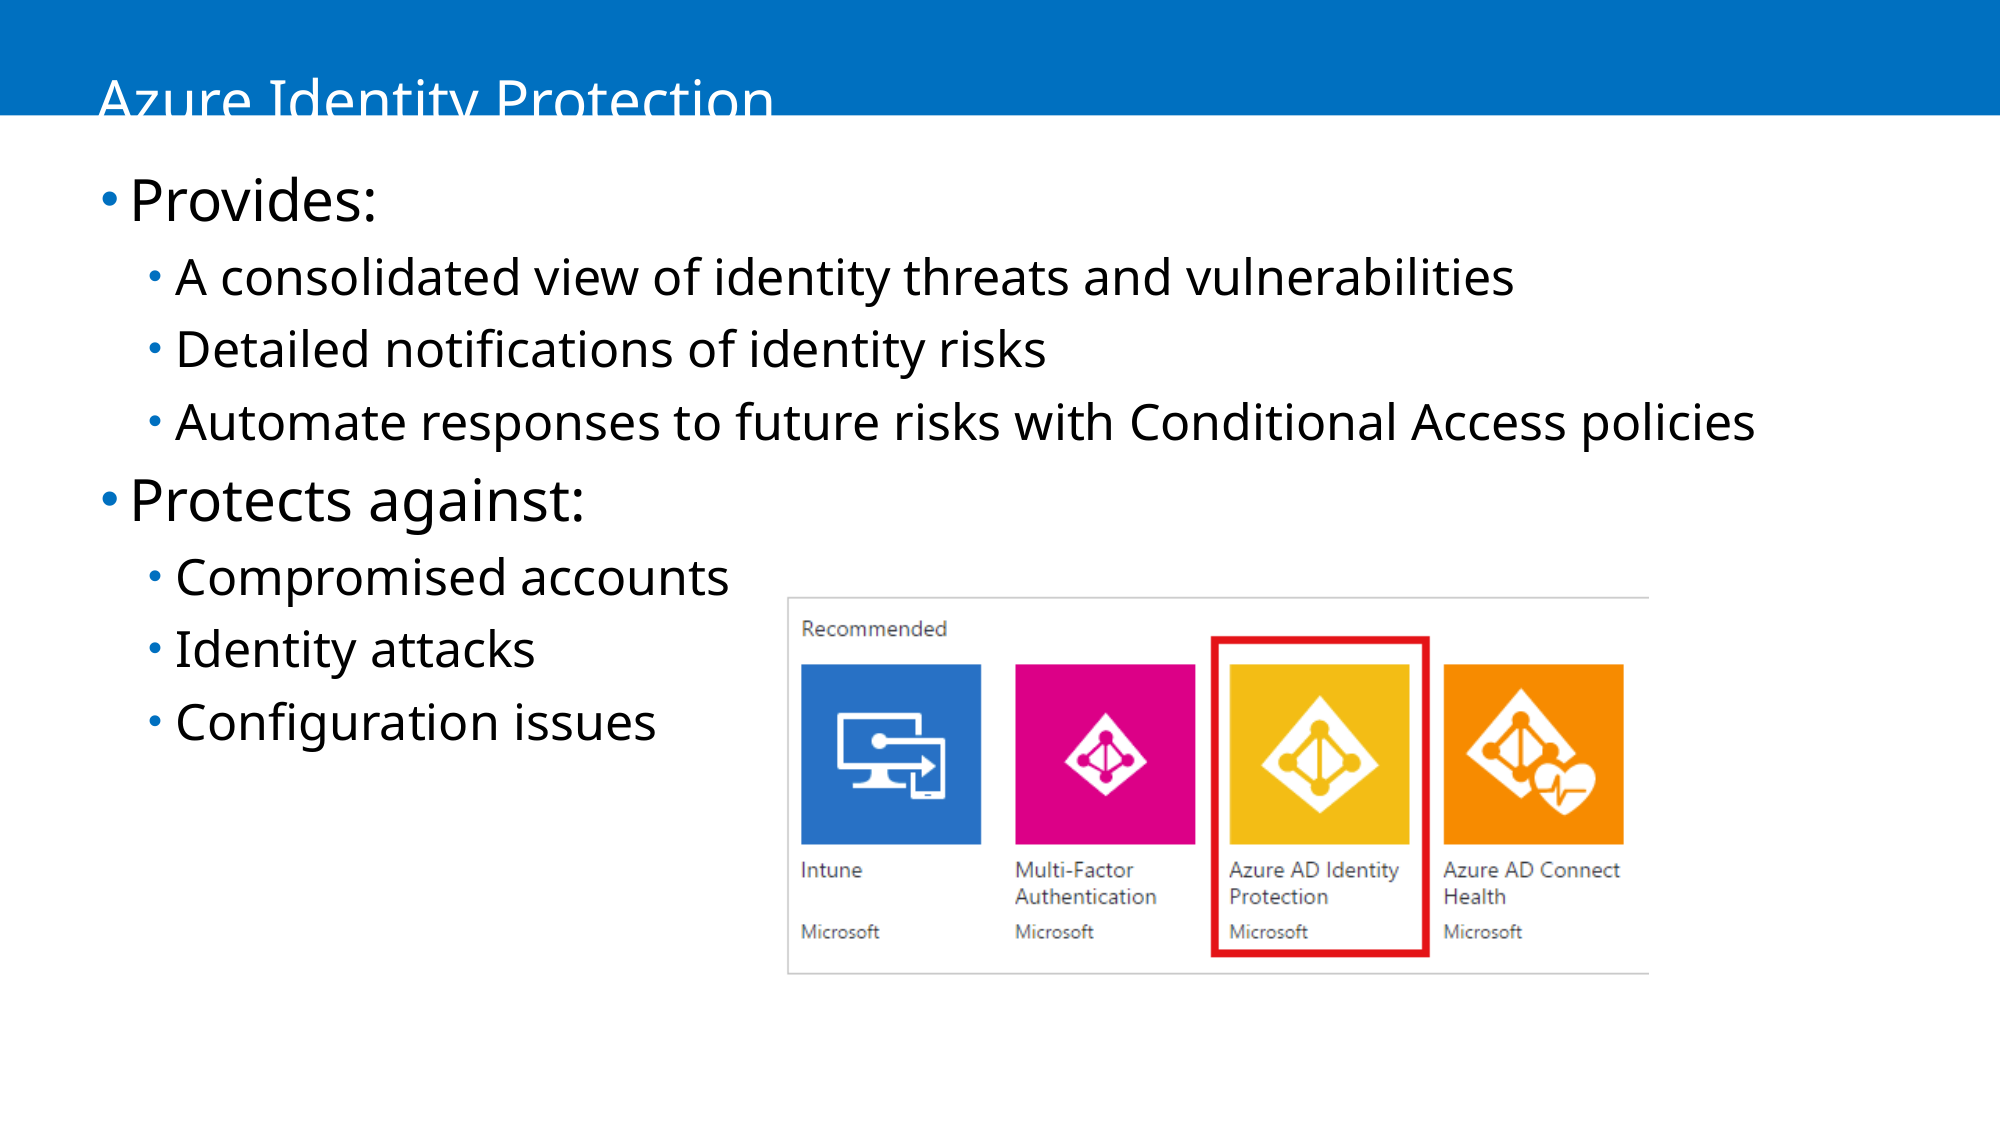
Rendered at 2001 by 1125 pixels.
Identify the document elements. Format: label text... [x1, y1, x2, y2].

picture [775, 591, 1650, 992]
list Provides: A consolidated view of identity threats and vulnerabilities Detailed notifications of identity risks Automate responses to future risks with Conditional Access policies Protects against: Compromised accounts Identity attacks Configuration issues [100, 162, 1909, 767]
title Azure Identity Protection [96, 75, 1904, 166]
